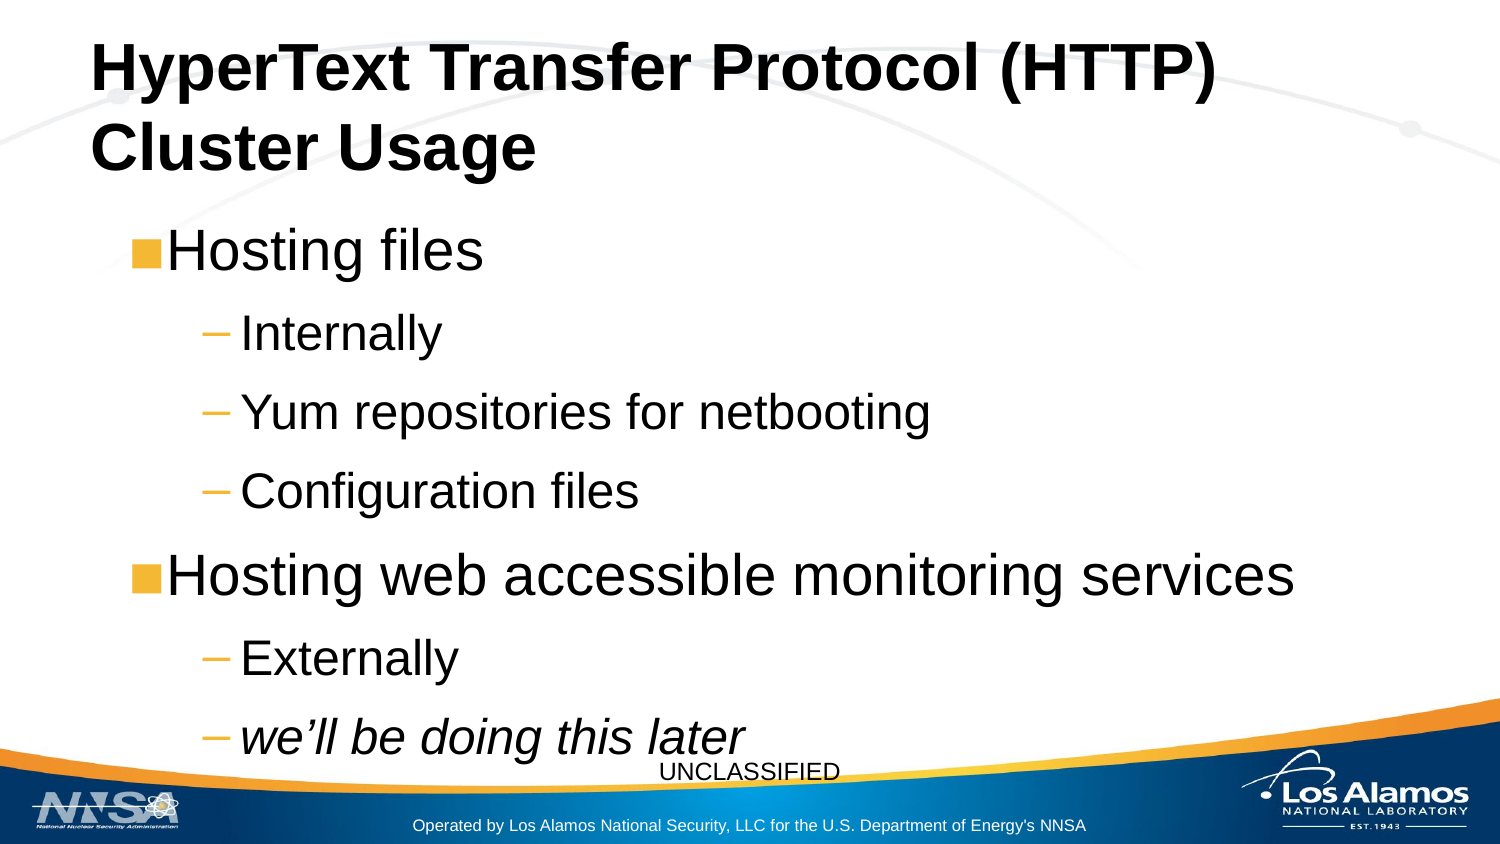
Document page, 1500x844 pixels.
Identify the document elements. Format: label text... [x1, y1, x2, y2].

title HyperText Transfer Protocol (HTTP) Cluster Usage [75, 33, 1425, 175]
picture [0, 0, 1500, 844]
list Hosting files Internally Yum repositories for netbooting Configuration files Hosting web accessible monitoring services Externally we’ll be doing this later [75, 196, 1453, 748]
